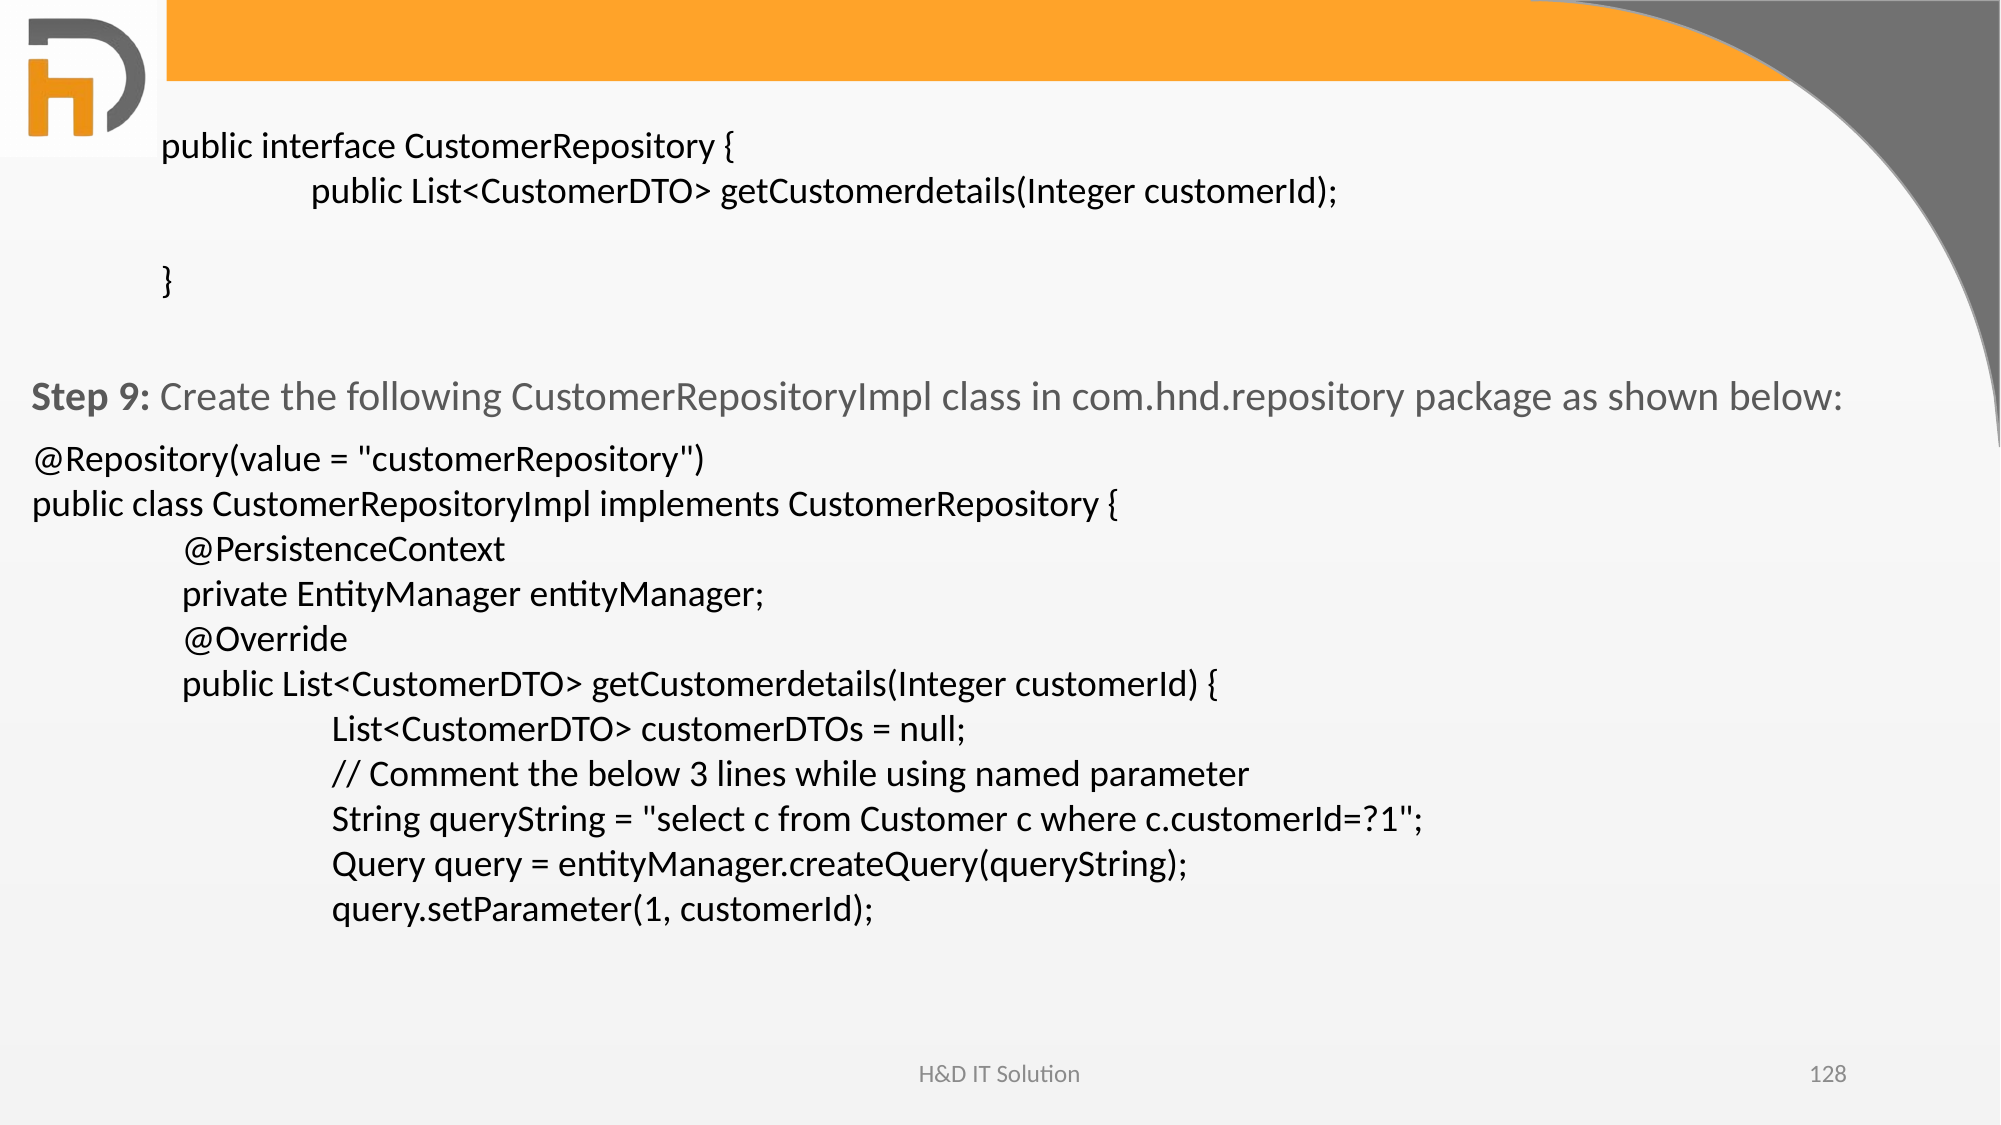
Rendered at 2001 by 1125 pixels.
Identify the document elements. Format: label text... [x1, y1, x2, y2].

text_box @Repository(value = "customerRepository") public class CustomerRepositoryImpl implements CustomerRepository { @PersistenceContext private EntityManager entityManager; @Override public List<CustomerDTO> getCustomerdetails(Integer customerId) { List<CustomerDTO> customerDTOs = null; // Comment the below 3 lines while using named parameter String queryString = "select c from Customer c where c.customerId=?1"; Query query = entityManager.createQuery(queryString); query.setParameter(1, customerId); [17, 426, 2000, 982]
text_box public interface CustomerRepository { public List<CustomerDTO> getCustomerdetails(Integer customerId); } [146, 113, 1889, 309]
slide_number 128 [1412, 1042, 1863, 1103]
footer H&D IT Solution [662, 1042, 1338, 1103]
text_box Step 9: Create the following CustomerRepositoryImpl class in com.hnd.repository package as shown below: [16, 361, 1941, 427]
picture [0, 0, 157, 157]
